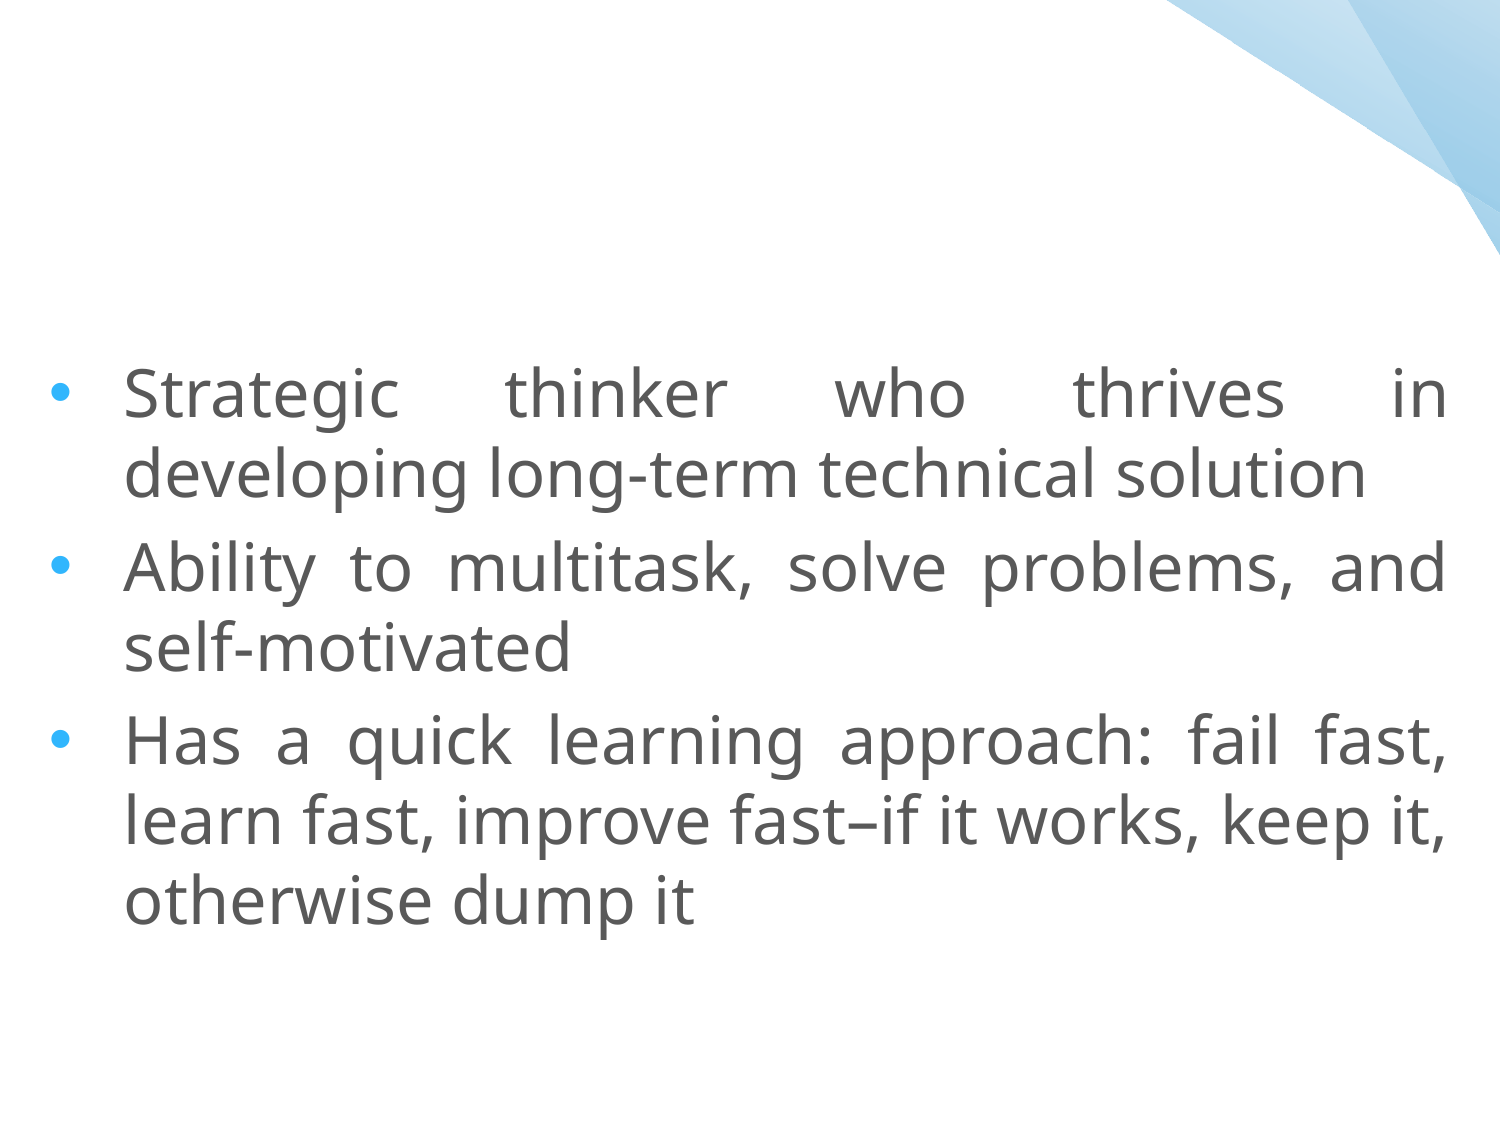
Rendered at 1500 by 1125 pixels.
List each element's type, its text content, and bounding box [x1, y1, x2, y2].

list Strategic thinker who thrives in developing long-term technical solution Ability to multitask, solve problems, and self-motivated Has a quick learning approach: fail fast, learn fast, improve fast–if it works, keep it, otherwise dump it [22, 337, 1478, 1050]
